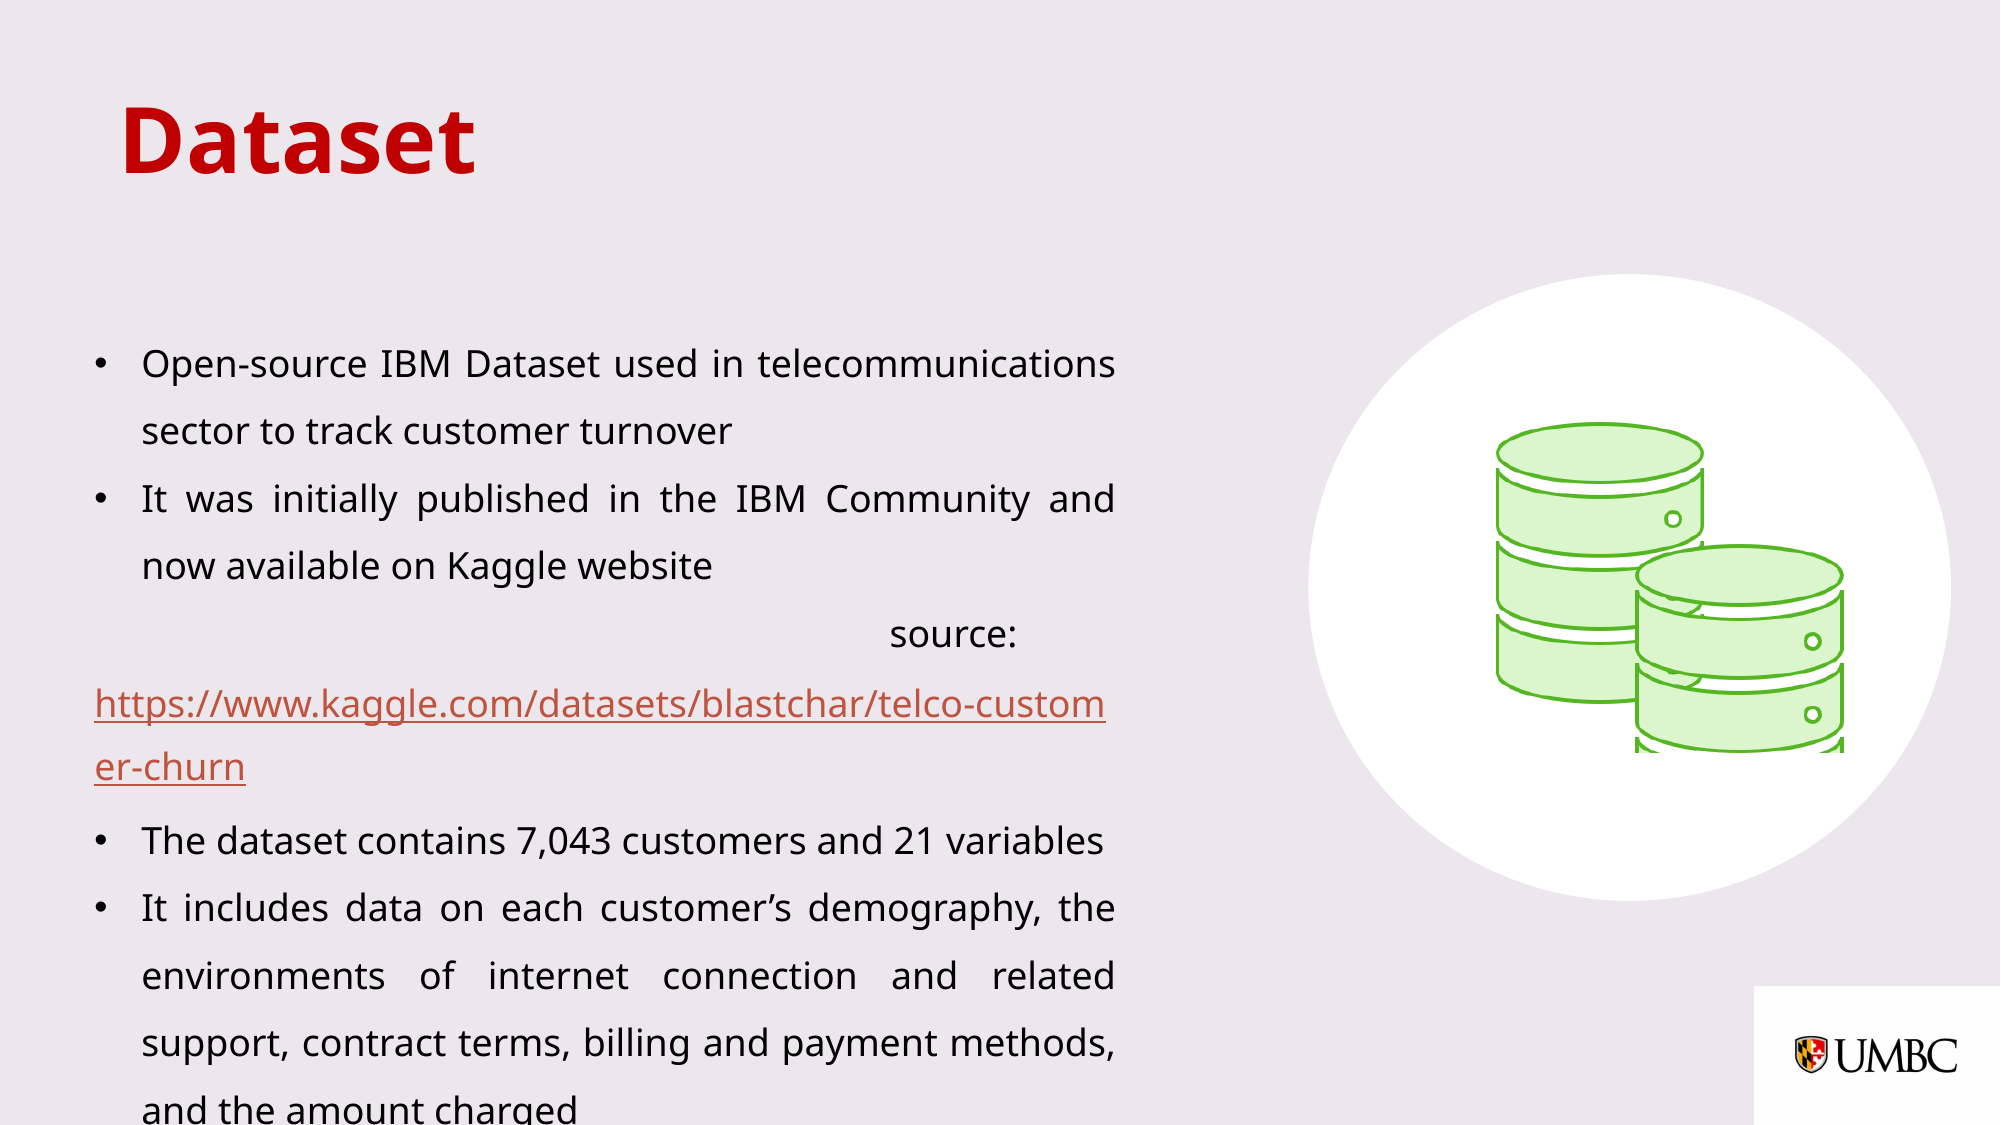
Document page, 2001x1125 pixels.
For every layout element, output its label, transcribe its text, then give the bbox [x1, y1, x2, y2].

text_box Open-source IBM Dataset used in telecommunications sector to track customer turnover It was initially published in the IBM Community and now available on Kaggle website source: https://www.kaggle.com/datasets/blastchar/telco-customer-churn The dataset contains 7,043 customers and 21 variables It includes data on each customer’s demography, the environments of internet connection and related support, contract terms, billing and payment methods, and the amount charged [79, 309, 1132, 1122]
picture [1754, 986, 2000, 1125]
text_box [1307, 273, 1953, 902]
picture [1423, 387, 1848, 753]
text_box Dataset [103, 74, 687, 204]
